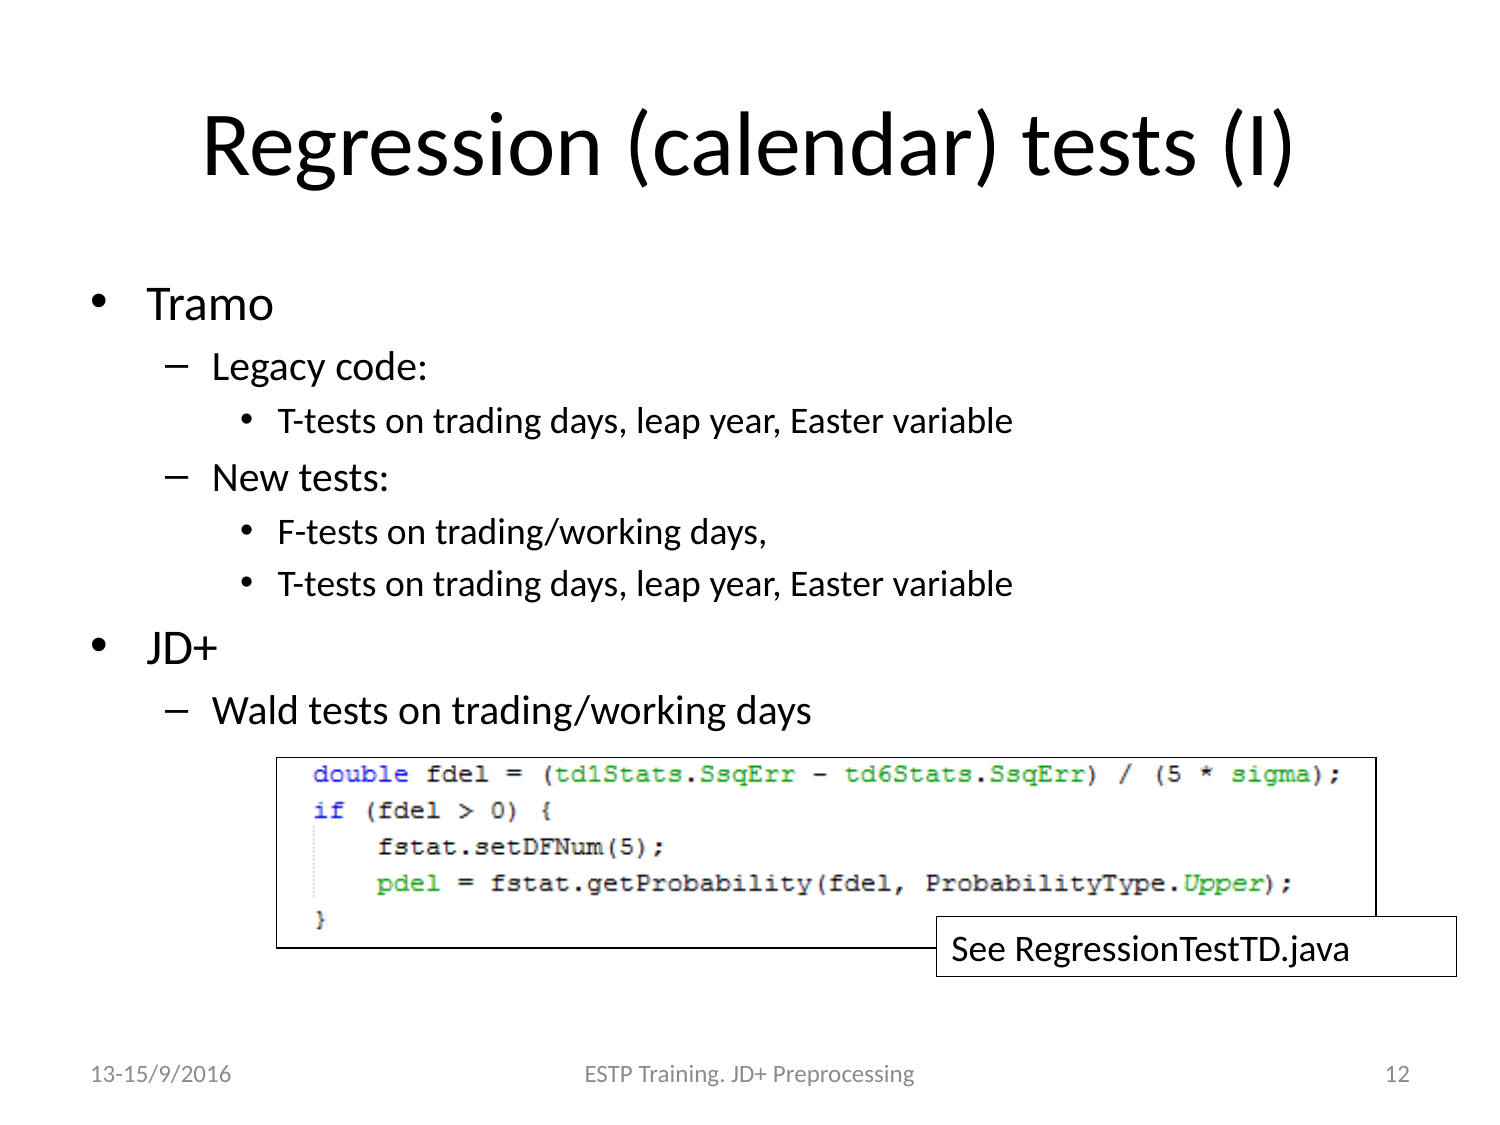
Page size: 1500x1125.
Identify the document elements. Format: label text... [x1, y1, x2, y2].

title Regression (calendar) tests (I) [75, 45, 1425, 233]
slide_number 12 [1074, 1042, 1425, 1103]
picture [277, 757, 1376, 948]
text_box See RegressionTestTD.java [936, 916, 1457, 977]
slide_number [75, 1042, 425, 1103]
footer ESTP Training. JD+ Preprocessing [512, 1042, 988, 1103]
list Tramo Legacy code: T-tests on trading days, leap year, Easter variable New tests: F-tests on trading/working days, T-tests on trading days, leap year, Easter variable JD+ Wald tests on trading/working days [75, 262, 1425, 1005]
